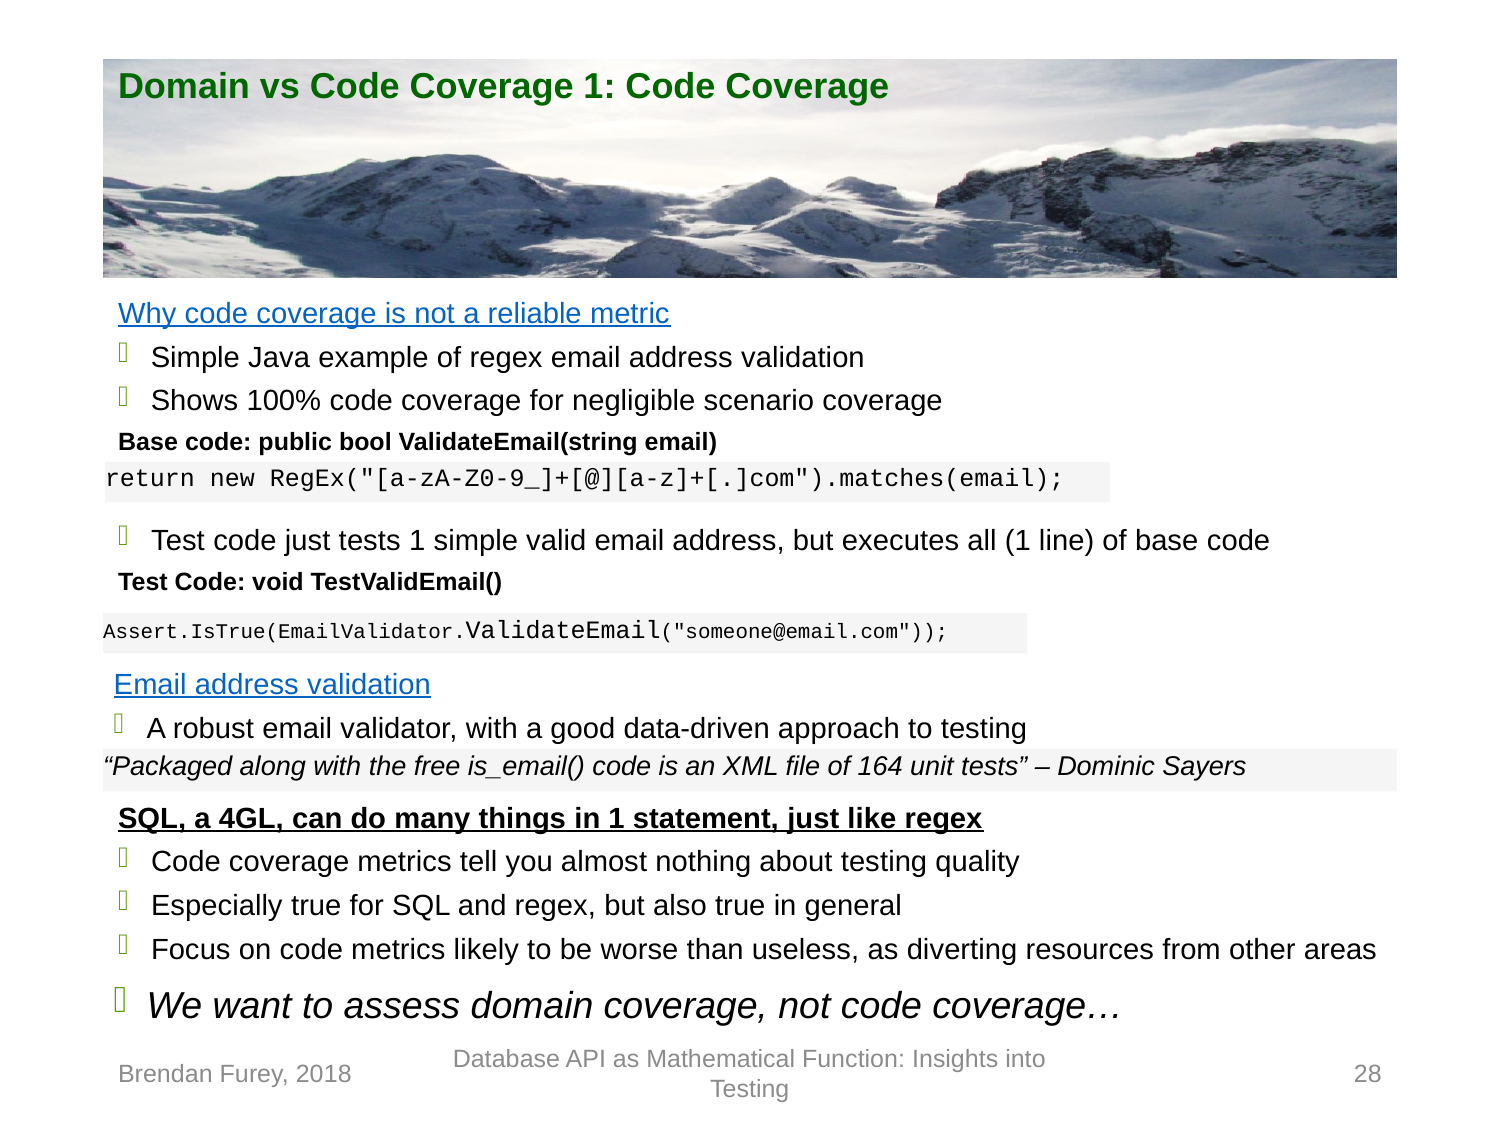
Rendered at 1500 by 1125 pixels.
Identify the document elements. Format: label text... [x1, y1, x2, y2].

text_box We want to assess domain coverage, not code coverage… [98, 969, 1393, 1043]
text_box “Packaged along with the free is_email() code is an XML file of 164 unit tests” – Dominic Sayers [103, 748, 1397, 792]
text_box return new RegEx("[a-zA-Z0-9_]+[@][a-z]+[.]com").matches(email); [105, 461, 1111, 502]
text_box Assert.IsTrue(EmailValidator.ValidateEmail("someone@email.com")); [103, 613, 1028, 654]
text_box Why code coverage is not a reliable metric Simple Java example of regex email address validation Shows 100% code coverage for negligible scenario coverage Base code: public bool ValidateEmail(string email) [103, 317, 1397, 473]
slide_number 28 [1206, 1042, 1397, 1103]
title Domain vs Code Coverage 1: Code Coverage [103, 59, 1397, 278]
text_box SQL, a 4GL, can do many things in 1 statement, just like regex Code coverage metrics tell you almost nothing about testing quality Especially true for SQL and regex, but also true in general Focus on code metrics likely to be worse than useless, as diverting resources from other areas [103, 792, 1397, 969]
text_box Test code just tests 1 simple valid email address, but executes all (1 line) of base code Test Code: void TestValidEmail() [103, 502, 1385, 615]
text_box Email address validation A robust email validator, with a good data-driven approach to testing [98, 651, 1393, 756]
footer Database API as Mathematical Function: Insights into Testing [395, 1042, 1105, 1103]
slide_number Brendan Furey, 2018 [103, 1043, 374, 1103]
